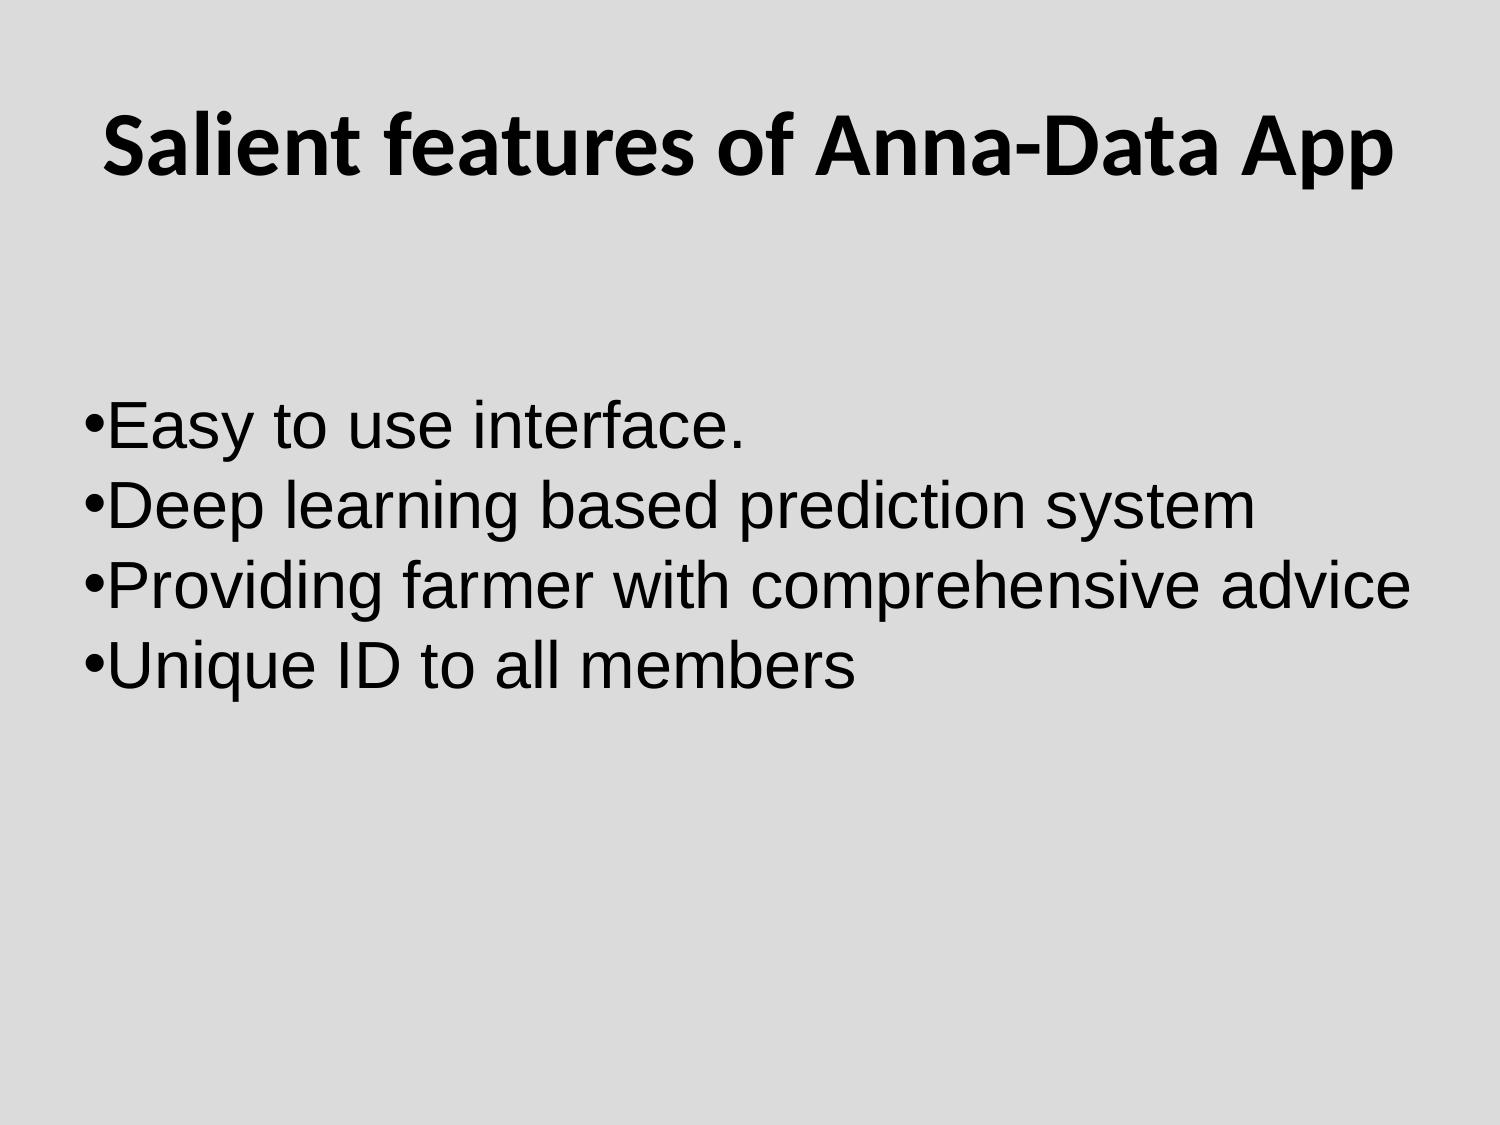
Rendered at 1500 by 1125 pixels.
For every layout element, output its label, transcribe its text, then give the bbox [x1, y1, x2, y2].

text_box Easy to use interface. Deep learning based prediction system Providing farmer with comprehensive advice Unique ID to all members [68, 374, 1429, 790]
title Salient features of Anna-Data App [75, 45, 1425, 233]
